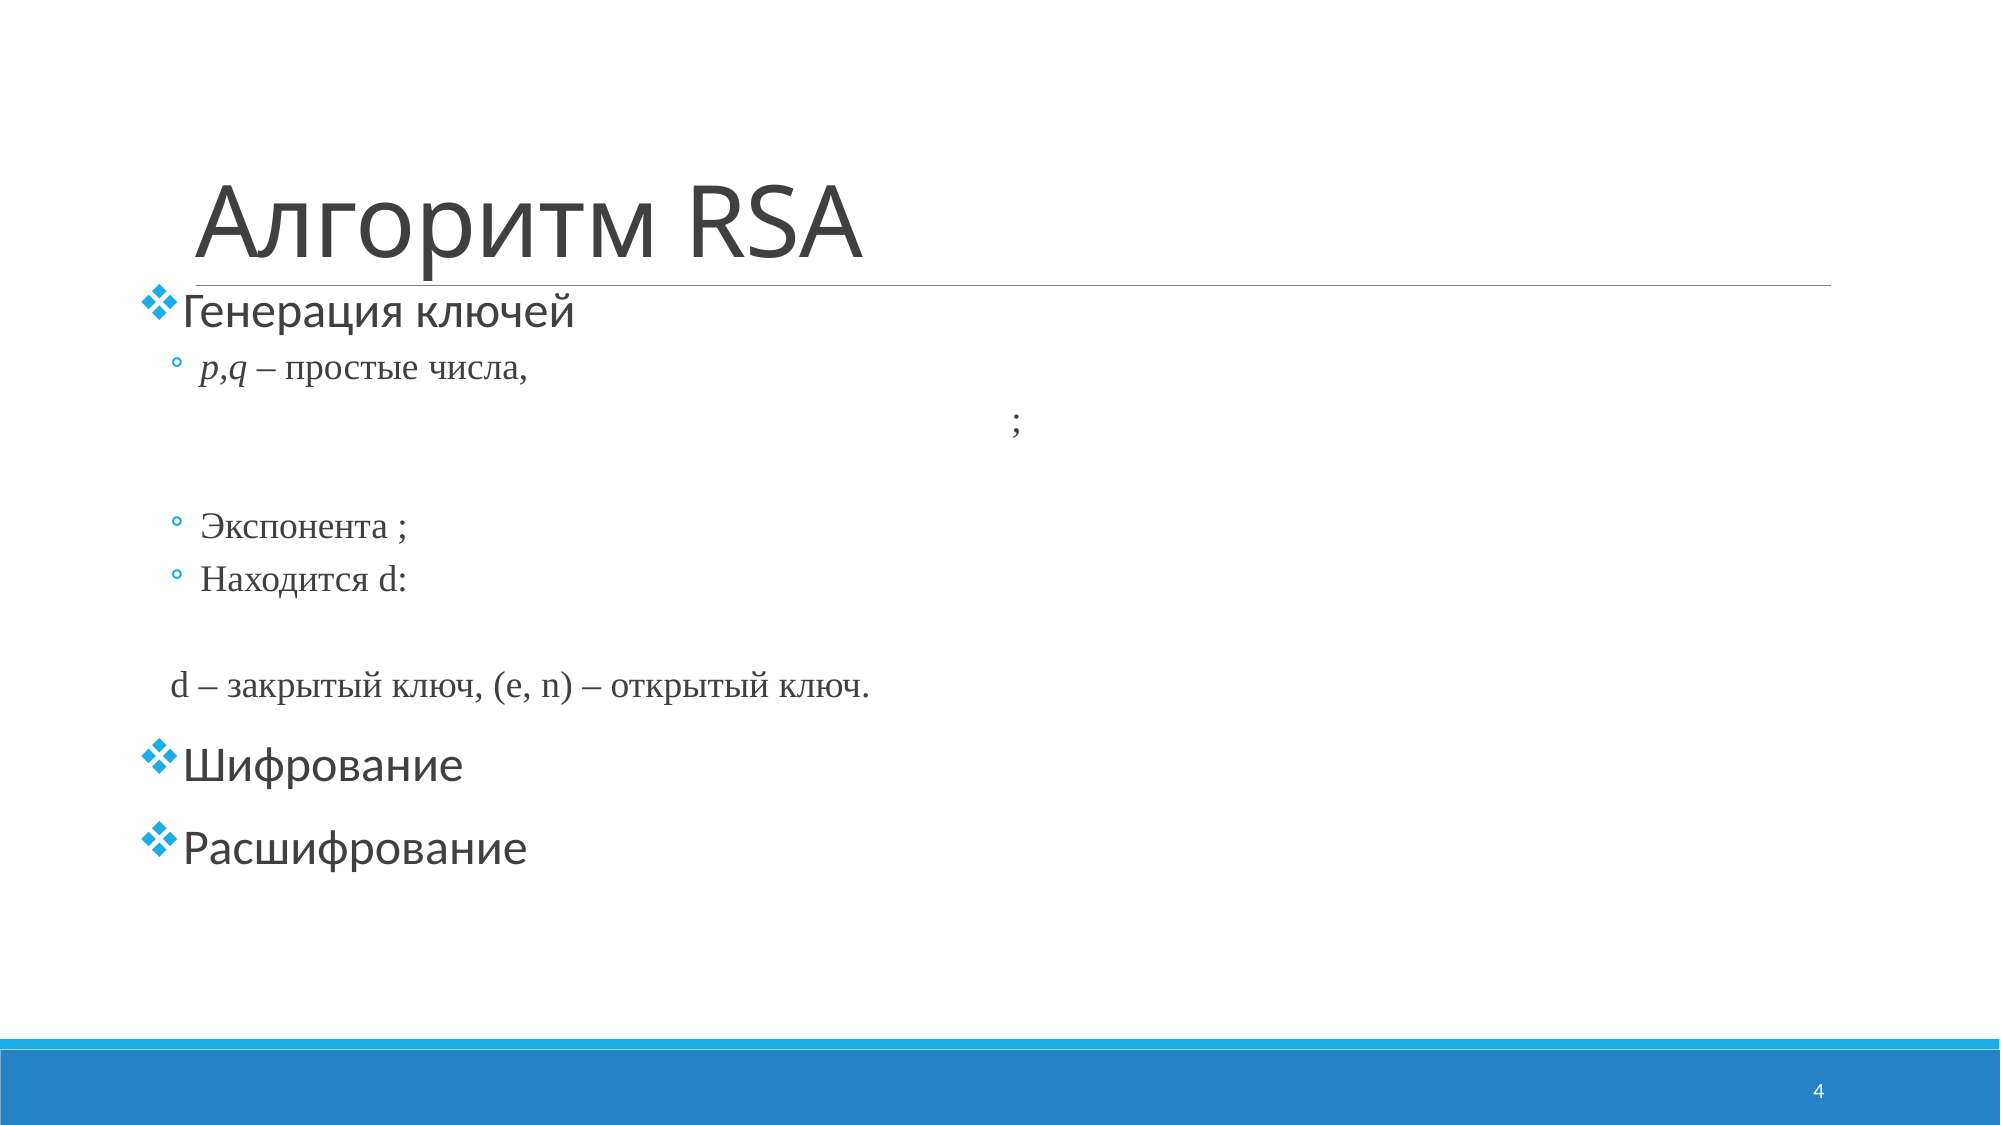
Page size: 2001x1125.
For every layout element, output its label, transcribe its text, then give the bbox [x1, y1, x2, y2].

slide_number 4 [1624, 1059, 1840, 1120]
title Алгоритм RSA [180, 47, 1830, 285]
